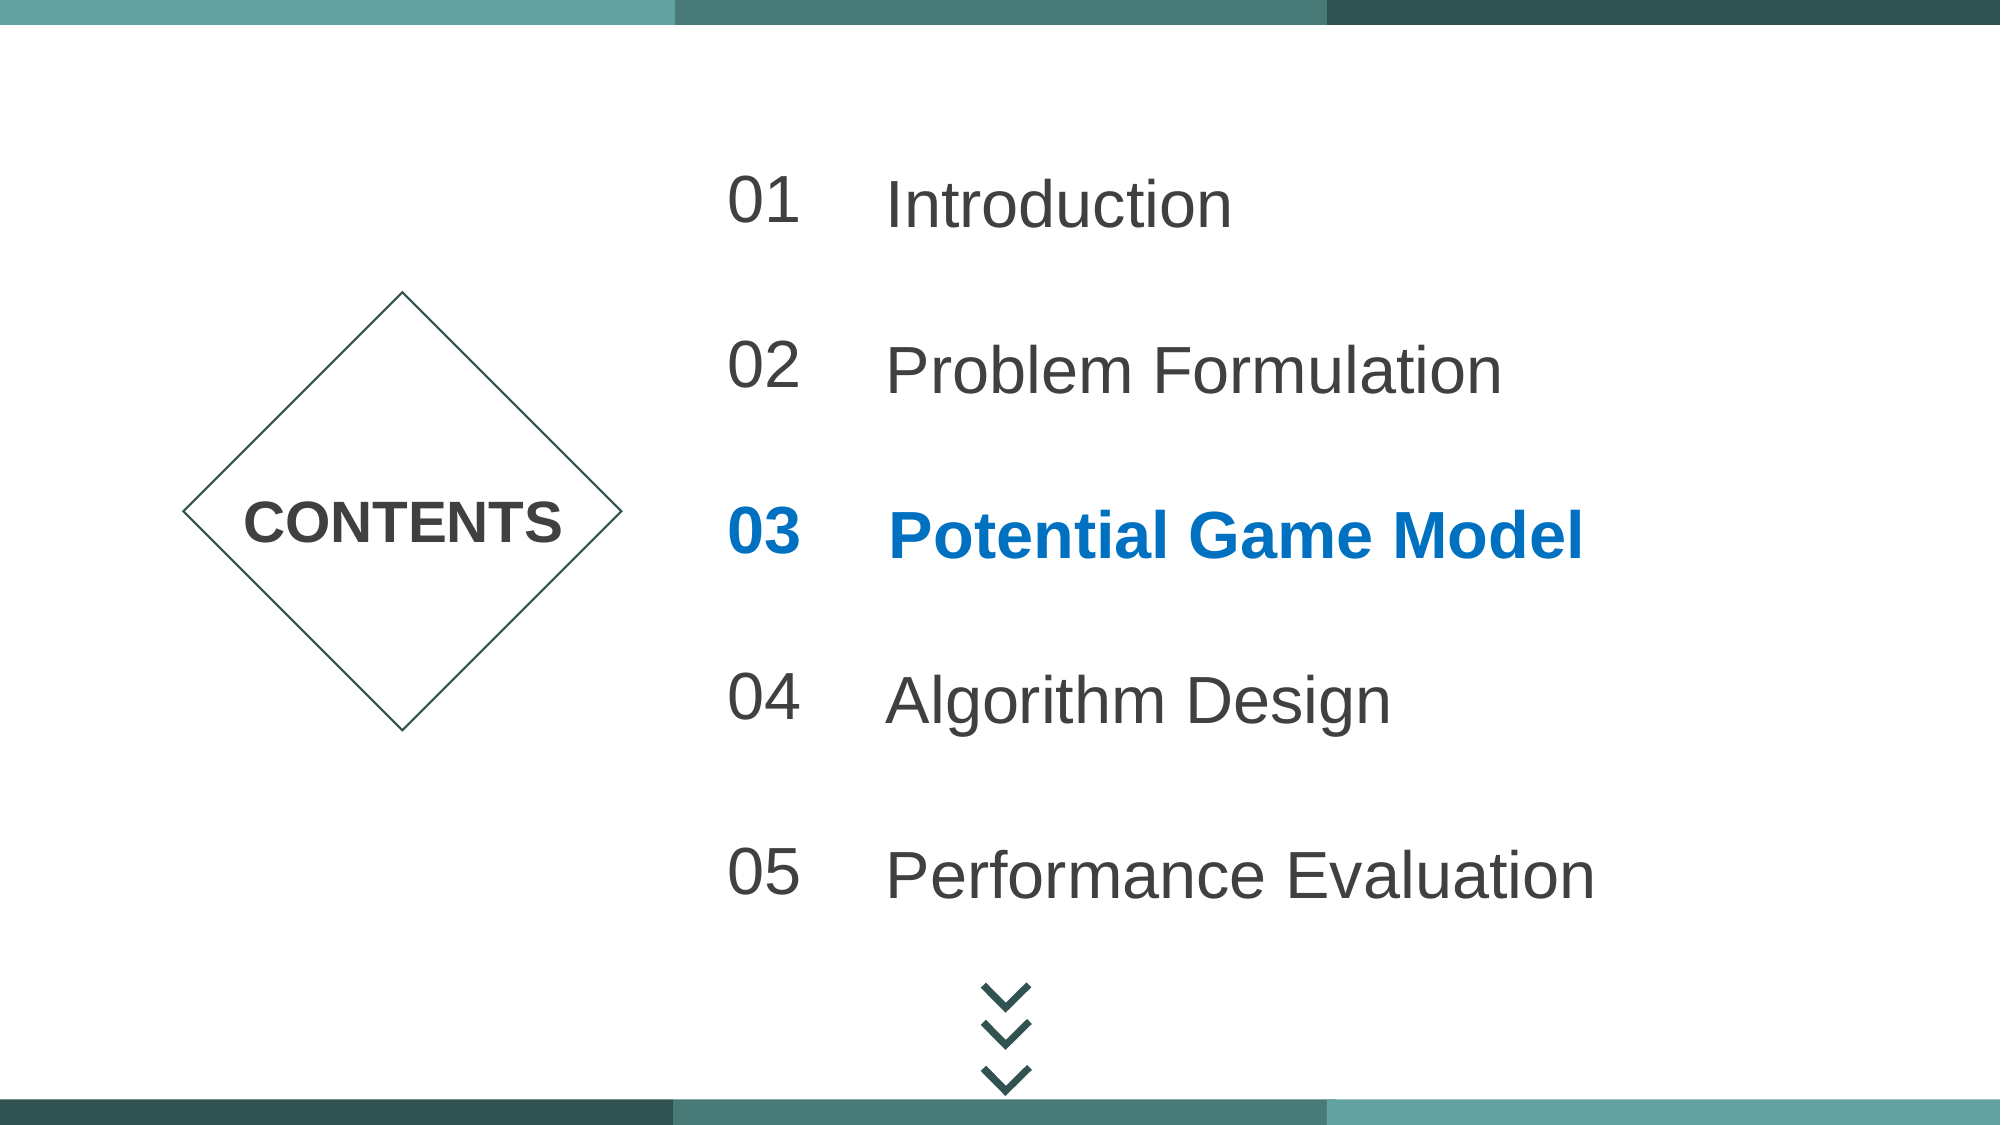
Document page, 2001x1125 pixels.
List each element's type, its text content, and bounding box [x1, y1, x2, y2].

text_box 01 [712, 148, 839, 243]
text_box 04 [712, 645, 839, 741]
text_box Algorithm Design [871, 649, 1904, 745]
text_box [676, 0, 1328, 26]
text_box [181, 290, 623, 732]
text_box Performance Evaluation [871, 824, 1872, 920]
text_box [672, 1098, 1326, 1125]
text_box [987, 969, 1025, 1088]
text_box [0, 1098, 672, 1125]
text_box Introduction [871, 153, 1607, 249]
text_box Problem Formulation [871, 319, 1711, 415]
text_box [1326, 1098, 2000, 1125]
text_box 02 [712, 313, 839, 409]
text_box [1328, 0, 2000, 26]
text_box 03 [712, 479, 839, 575]
text_box 05 [712, 820, 839, 915]
text_box Potential Game Model [874, 484, 1601, 580]
text_box [0, 0, 676, 26]
